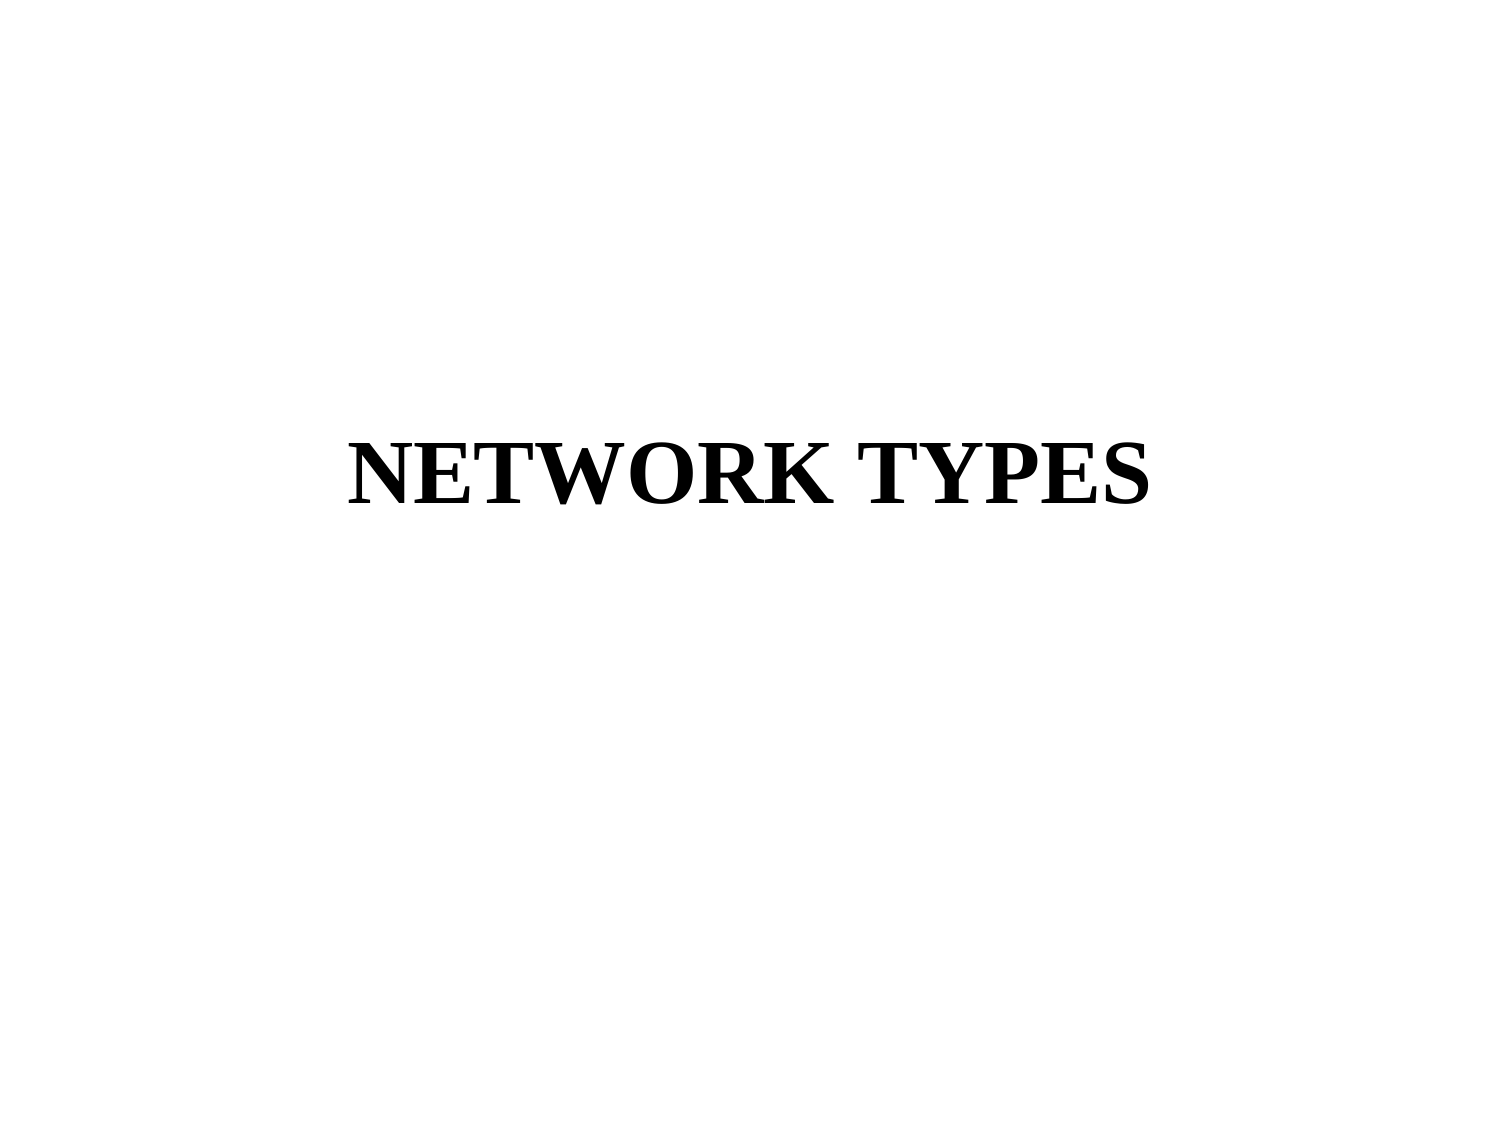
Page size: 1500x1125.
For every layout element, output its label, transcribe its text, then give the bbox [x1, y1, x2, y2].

title NETWORK TYPES [345, 410, 1155, 600]
